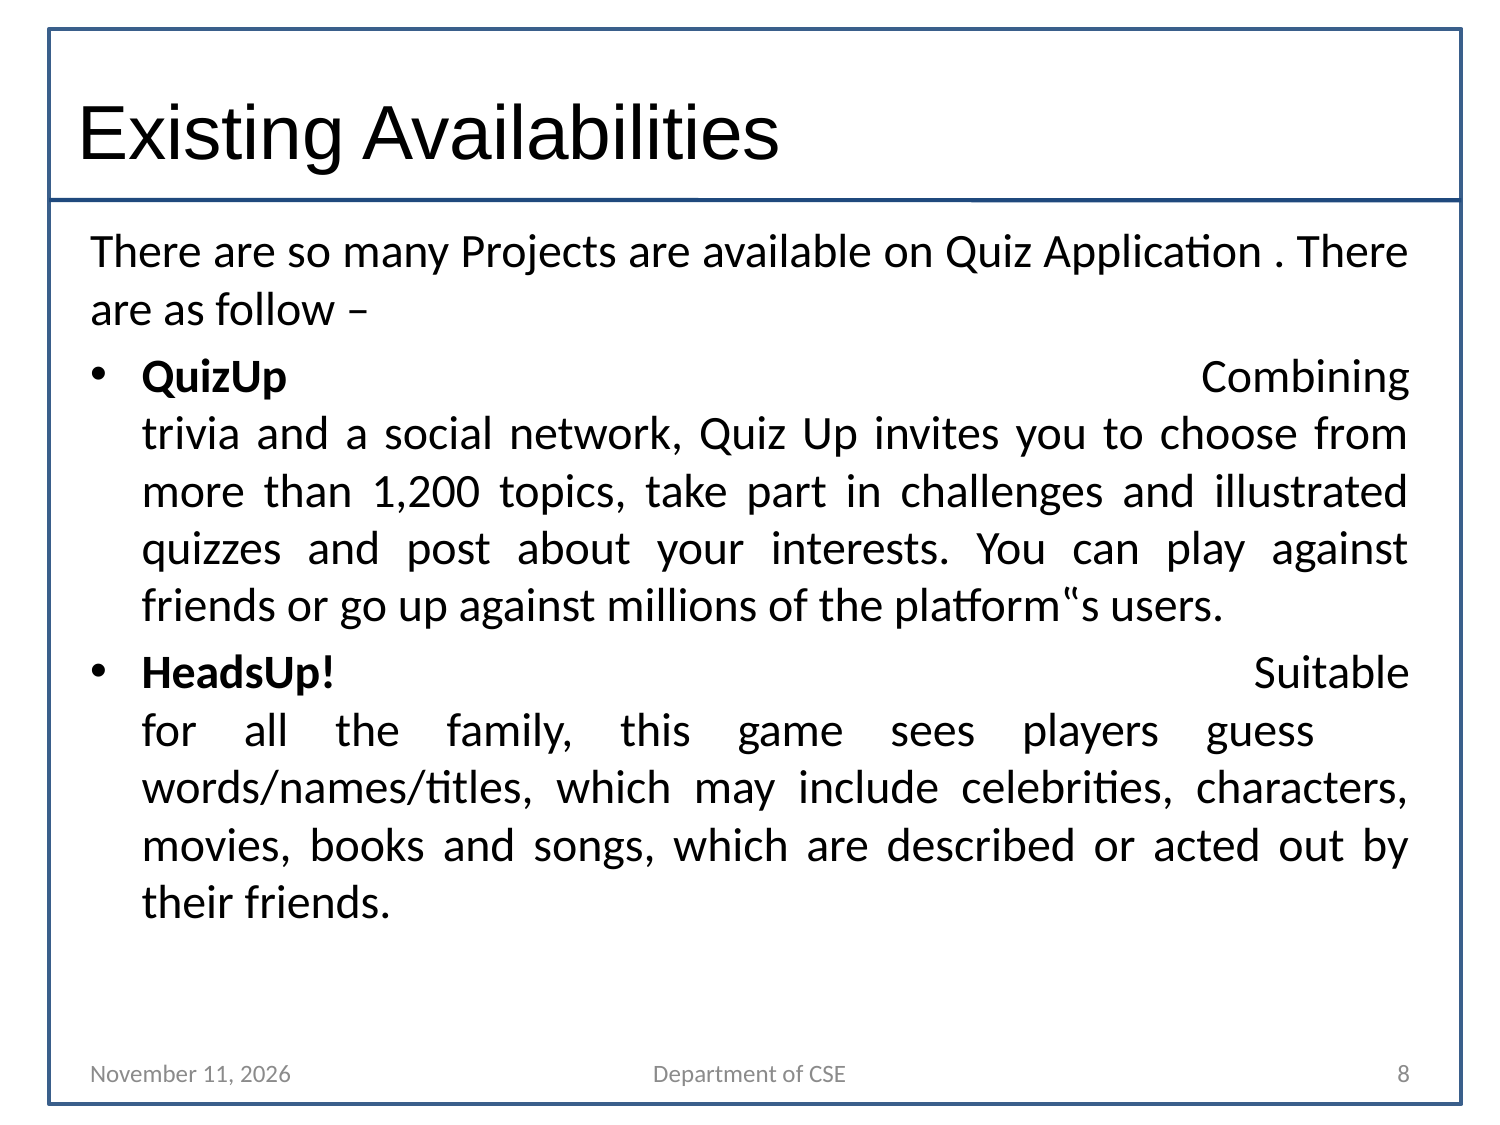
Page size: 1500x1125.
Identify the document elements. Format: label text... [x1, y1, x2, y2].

slide_number 8 [1074, 1042, 1425, 1103]
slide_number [75, 1042, 425, 1103]
list There are so many Projects are available on Quiz Application . There are as follow – QuizUp Combining trivia and a social network, Quiz Up invites you to choose from more than 1,200 topics, take part in challenges and illustrated quizzes and post about your interests. You can play against friends or go up against millions of the platform‟s users. HeadsUp! Suitable for all the family, this game sees players guess words/names/titles, which may include celebrities, characters, movies, books and songs, which are described or acted out by their friends. [75, 212, 1425, 955]
title Existing Availabilities [62, 75, 1413, 183]
footer Department of CSE [512, 1042, 988, 1103]
